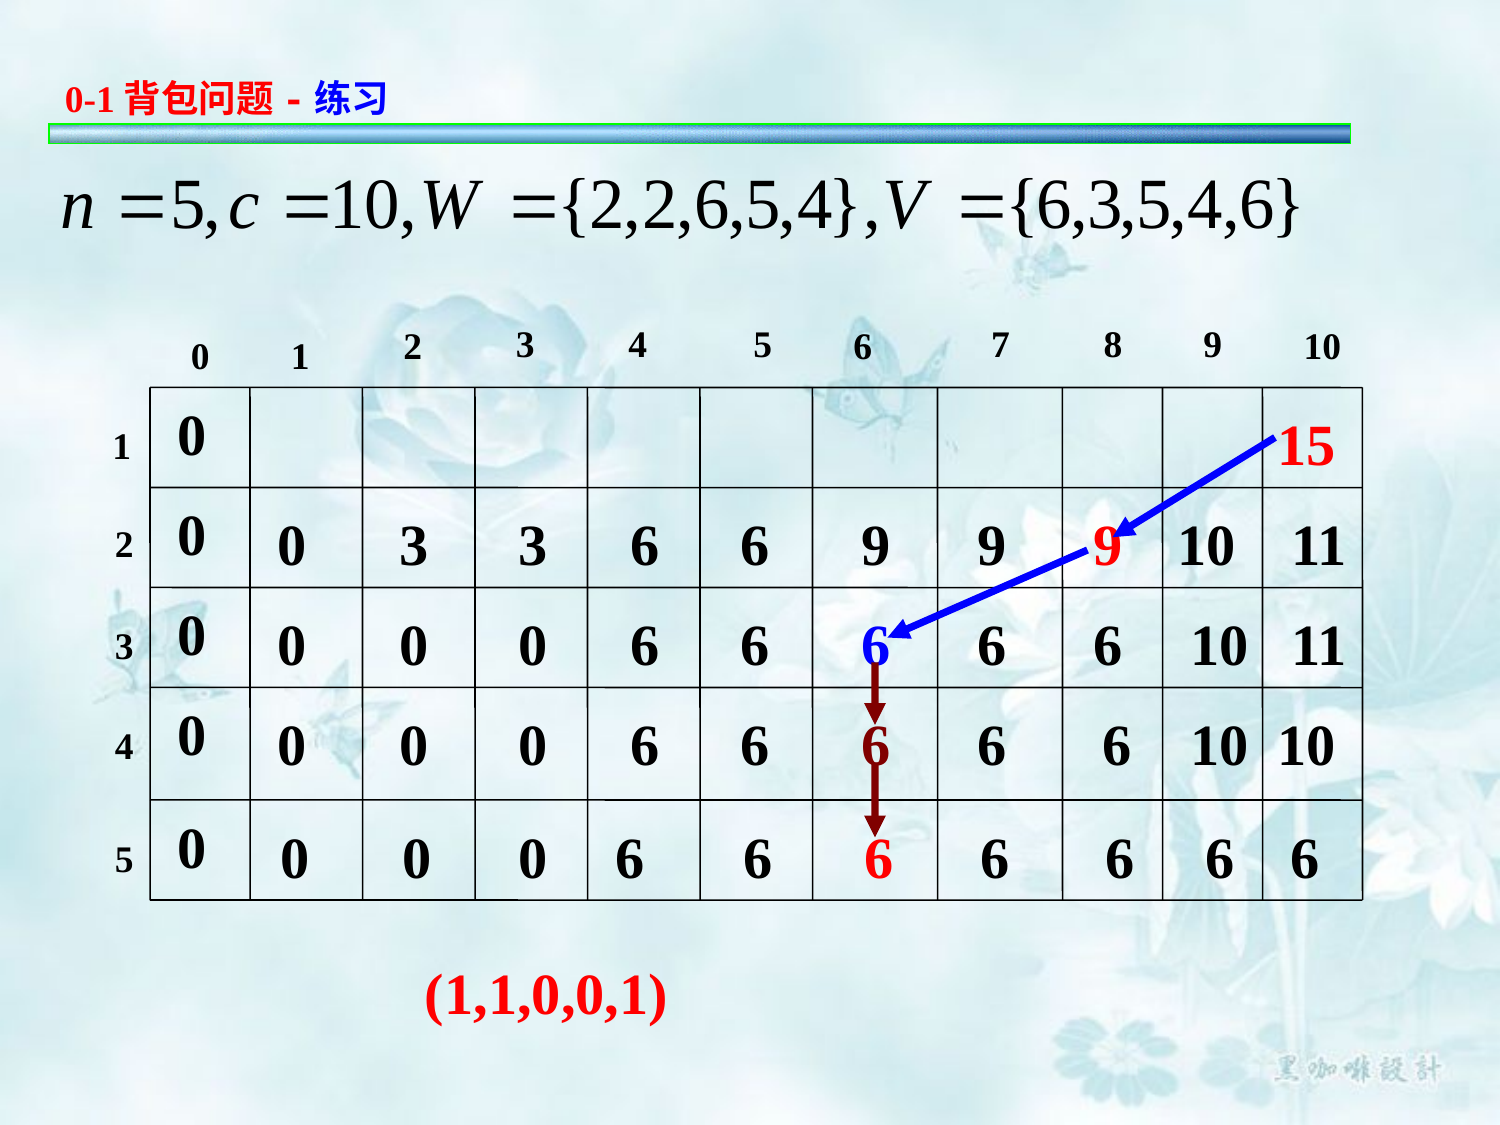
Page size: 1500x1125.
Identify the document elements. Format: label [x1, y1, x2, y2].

picture [0, 0, 1500, 1125]
text_box [49, 162, 1313, 259]
